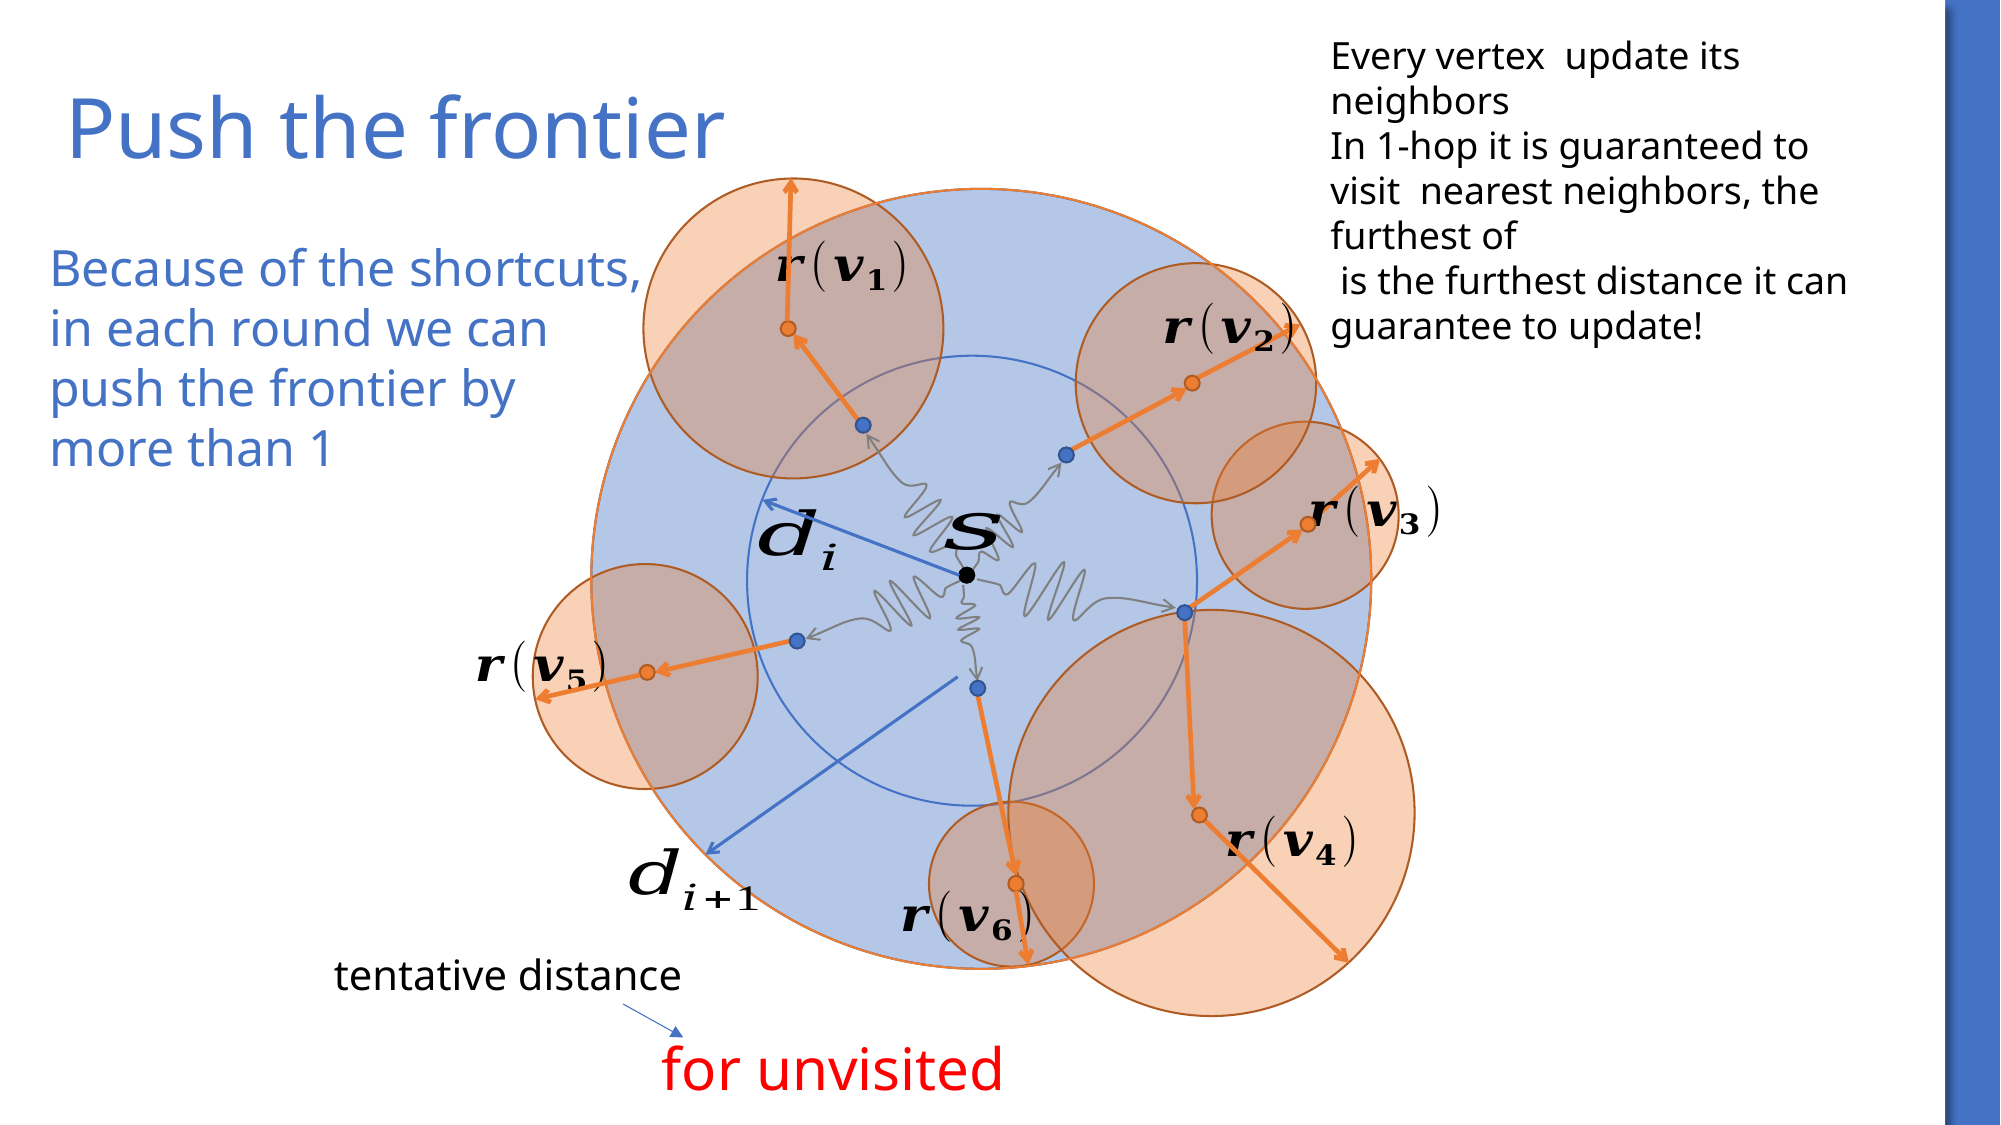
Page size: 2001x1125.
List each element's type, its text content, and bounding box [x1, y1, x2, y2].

text_box [638, 663, 656, 681]
text_box Because of the shortcuts, in each round we can push the frontier by more than 1 [34, 228, 664, 484]
text_box [1183, 374, 1201, 392]
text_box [1071, 388, 1187, 450]
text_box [654, 641, 705, 673]
text_box [969, 679, 987, 697]
text_box [1214, 263, 1318, 378]
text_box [977, 695, 1017, 876]
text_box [1204, 820, 1349, 963]
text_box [622, 1003, 684, 1038]
title Push the frontier [50, 75, 1900, 188]
text_box [531, 577, 651, 791]
text_box [854, 416, 872, 434]
text_box tentative distance [319, 941, 697, 1006]
text_box [1191, 519, 1373, 820]
text_box [958, 566, 976, 584]
text_box [664, 188, 787, 348]
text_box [535, 674, 640, 700]
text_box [1189, 529, 1303, 608]
text_box [1007, 875, 1025, 892]
text_box [779, 321, 797, 338]
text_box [1184, 620, 1195, 810]
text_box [1197, 323, 1301, 378]
text_box [1176, 604, 1194, 622]
text_box [1069, 673, 1416, 1018]
text_box [1343, 428, 1400, 582]
text_box [792, 188, 876, 236]
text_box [705, 585, 964, 855]
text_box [1313, 458, 1380, 519]
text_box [787, 177, 792, 322]
text_box [1057, 446, 1075, 464]
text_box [1015, 891, 1029, 965]
text_box [1299, 515, 1317, 533]
text_box [590, 188, 1354, 970]
text_box [1190, 806, 1209, 824]
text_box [793, 333, 858, 420]
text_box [762, 499, 960, 576]
